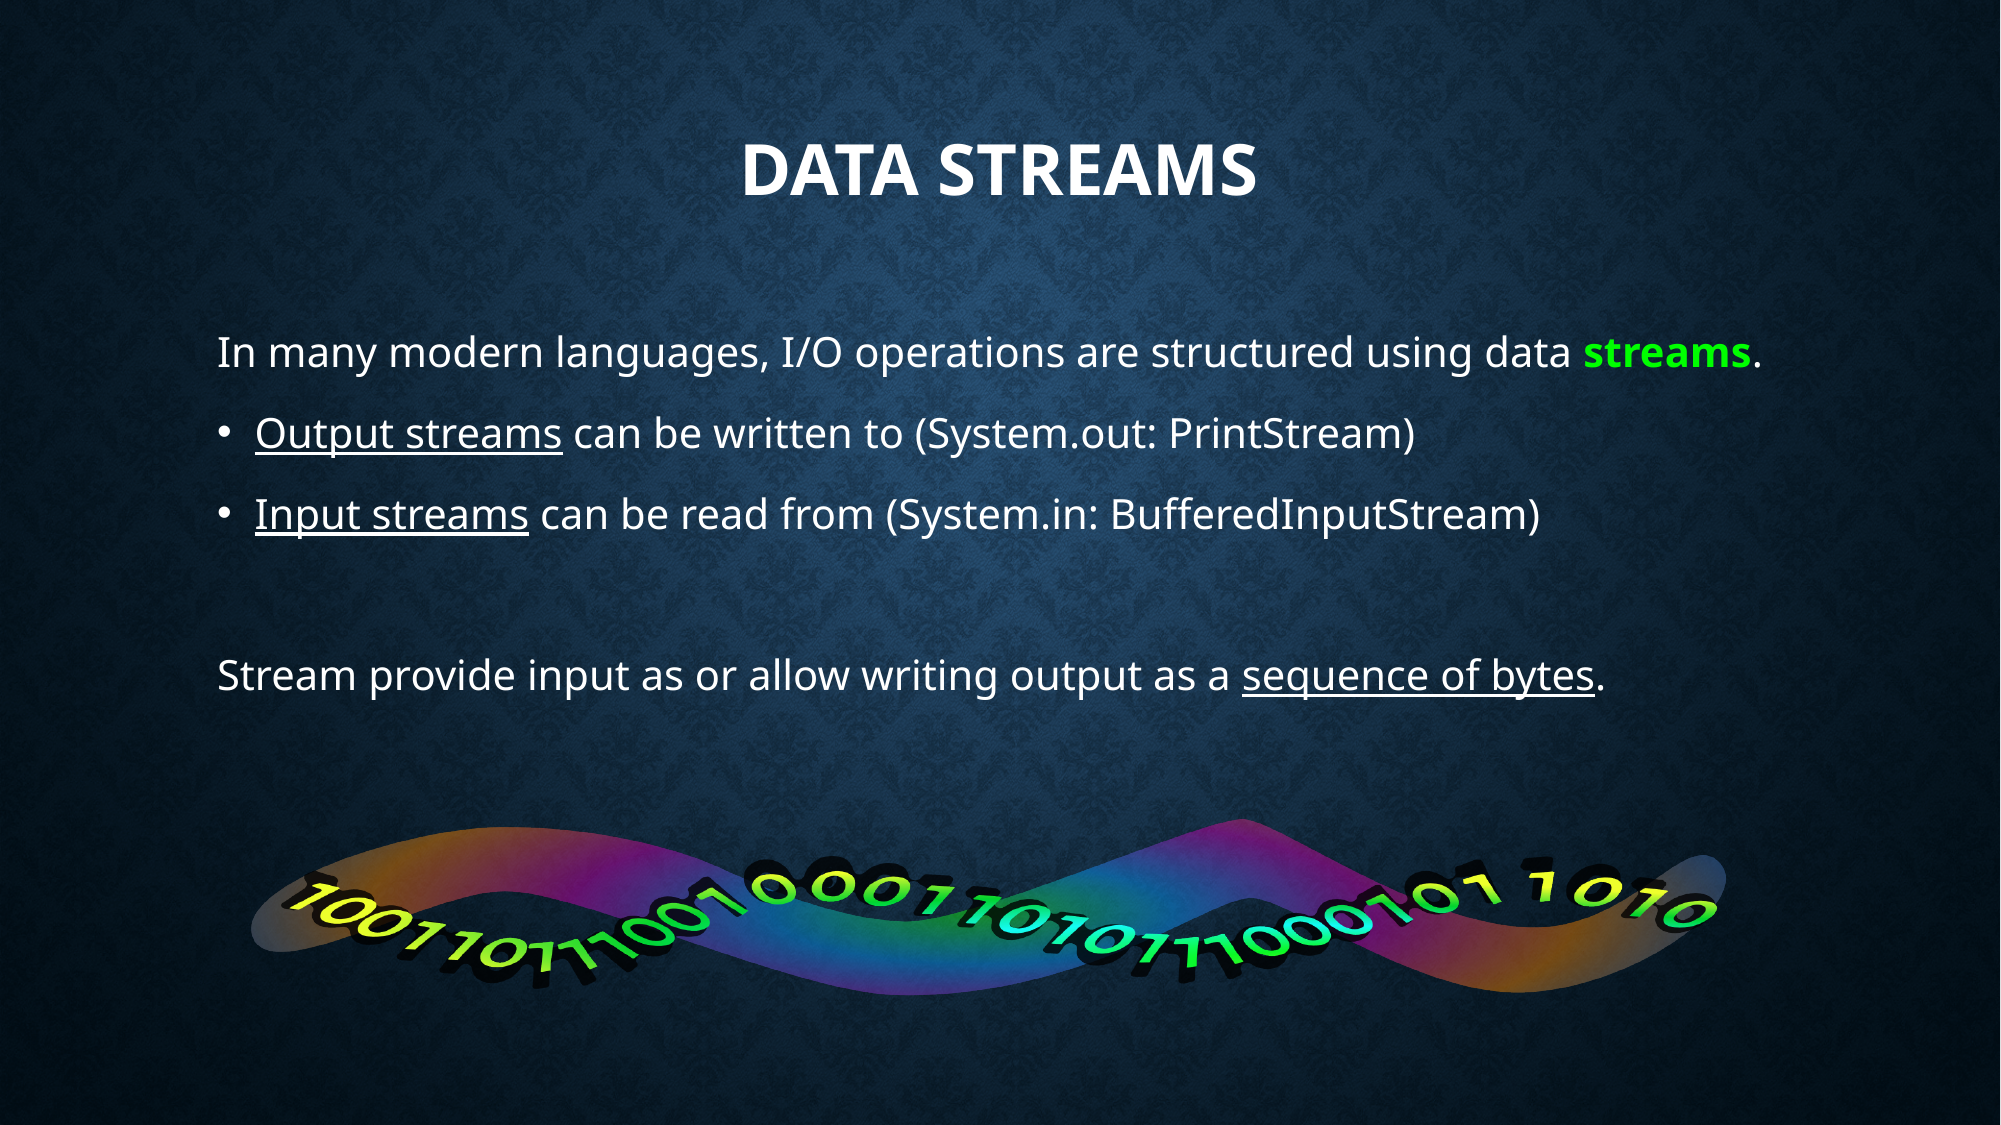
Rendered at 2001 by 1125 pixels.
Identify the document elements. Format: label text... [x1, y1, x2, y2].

picture [201, 796, 1797, 1023]
list In many modern languages, I/O operations are structured using data streams. Output streams can be written to (System.out: PrintStream) Input streams can be read from (System.in: BufferedInputStream) Stream provide input as or allow writing output as a sequence of bytes. [202, 308, 1797, 738]
title Data Streams [149, 63, 1849, 281]
